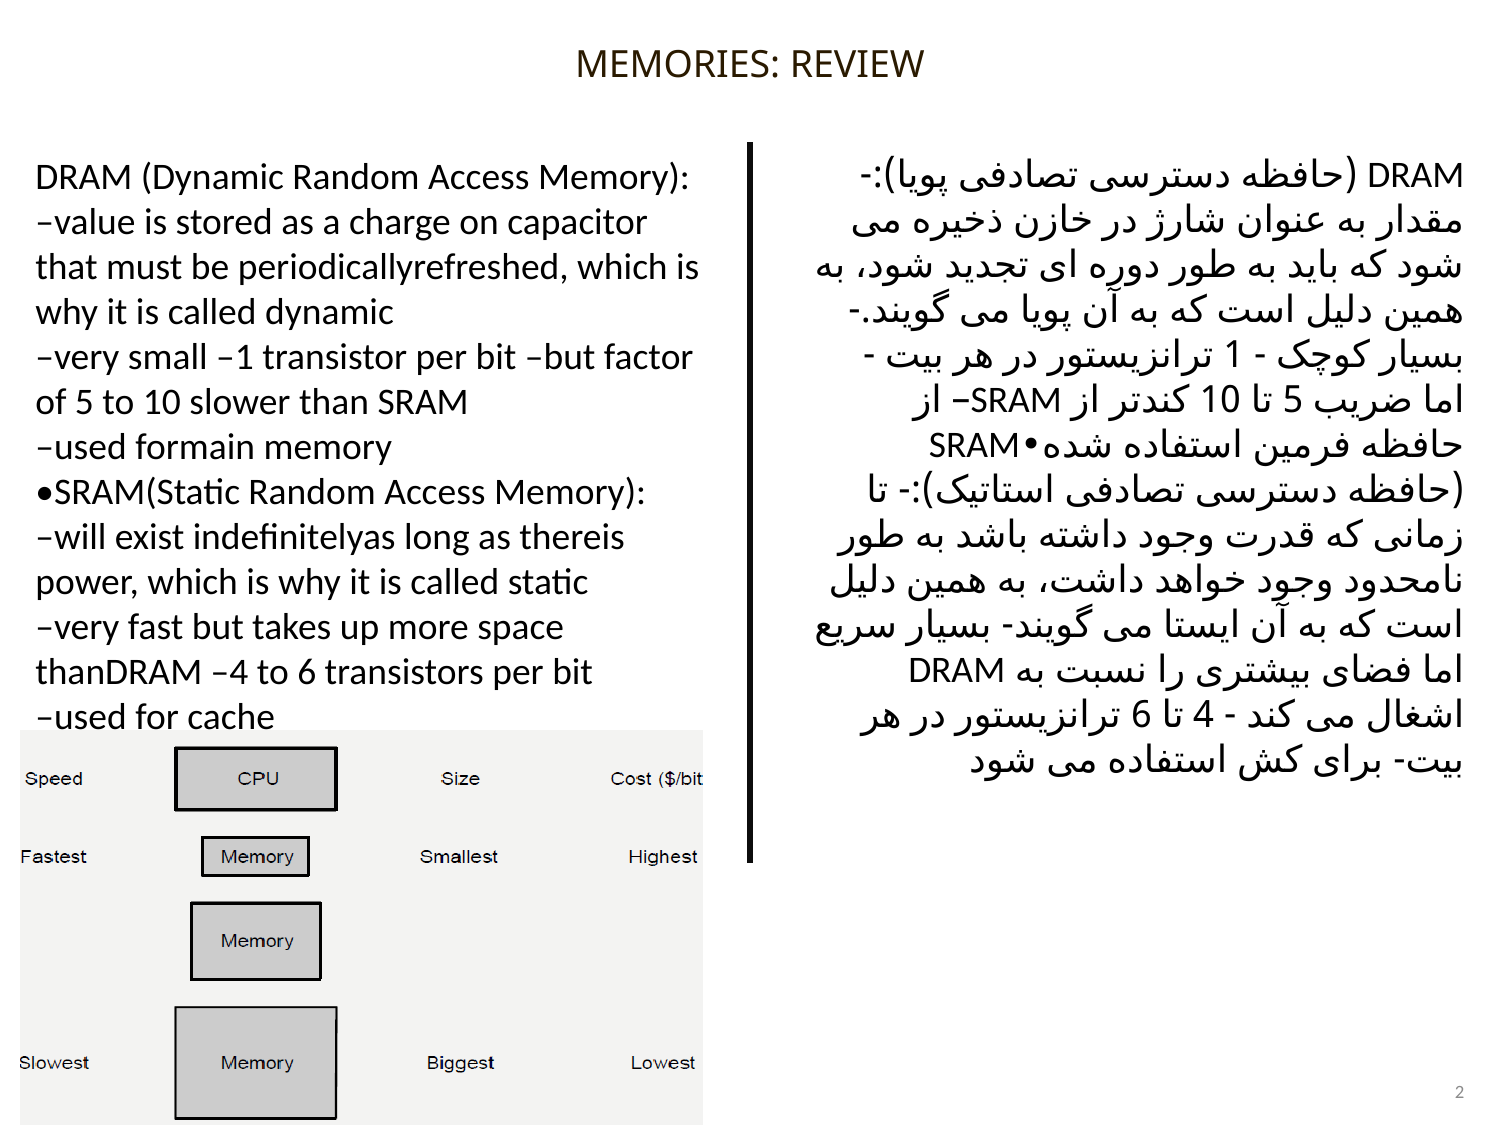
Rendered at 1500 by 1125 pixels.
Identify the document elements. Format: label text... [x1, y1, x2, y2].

text_box MEMORIES: REVIEW [545, 32, 955, 93]
picture [20, 730, 703, 1125]
text_box DRAM (حافظه دسترسی تصادفی پویا):- مقدار به عنوان شارژ در خازن ذخیره می شود که باید به طور دوره ای تجدید شود، به همین دلیل است که به آن پویا می گویند.- بسیار کوچک - 1 ترانزیستور در هر بیت - اما ضریب 5 تا 10 کندتر از SRAM– از حافظه فرمین استفاده شده•SRAM (حافظه دسترسی تصادفی استاتیک):- تا زمانی که قدرت وجود داشته باشد به طور نامحدود وجود خواهد داشت، به همین دلیل است که به آن ایستا می گویند- بسیار سریع اما فضای بیشتری را نسبت به DRAM اشغال می کند - 4 تا 6 ترانزیستور در هر بیت- برای کش استفاده می شود [797, 142, 1480, 787]
text_box DRAM (Dynamic Random Access Memory): –value is stored as a charge on capacitor that must be periodicallyrefreshed, which is why it is called dynamic –very small –1 transistor per bit –but factor of 5 to 10 slower than SRAM –used formain memory •SRAM(Static Random Access Memory): –will exist indefinitelyas long as thereis power, which is why it is called static –very fast but takes up more space thanDRAM –4 to 6 transistors per bit –used for cache [20, 144, 727, 745]
